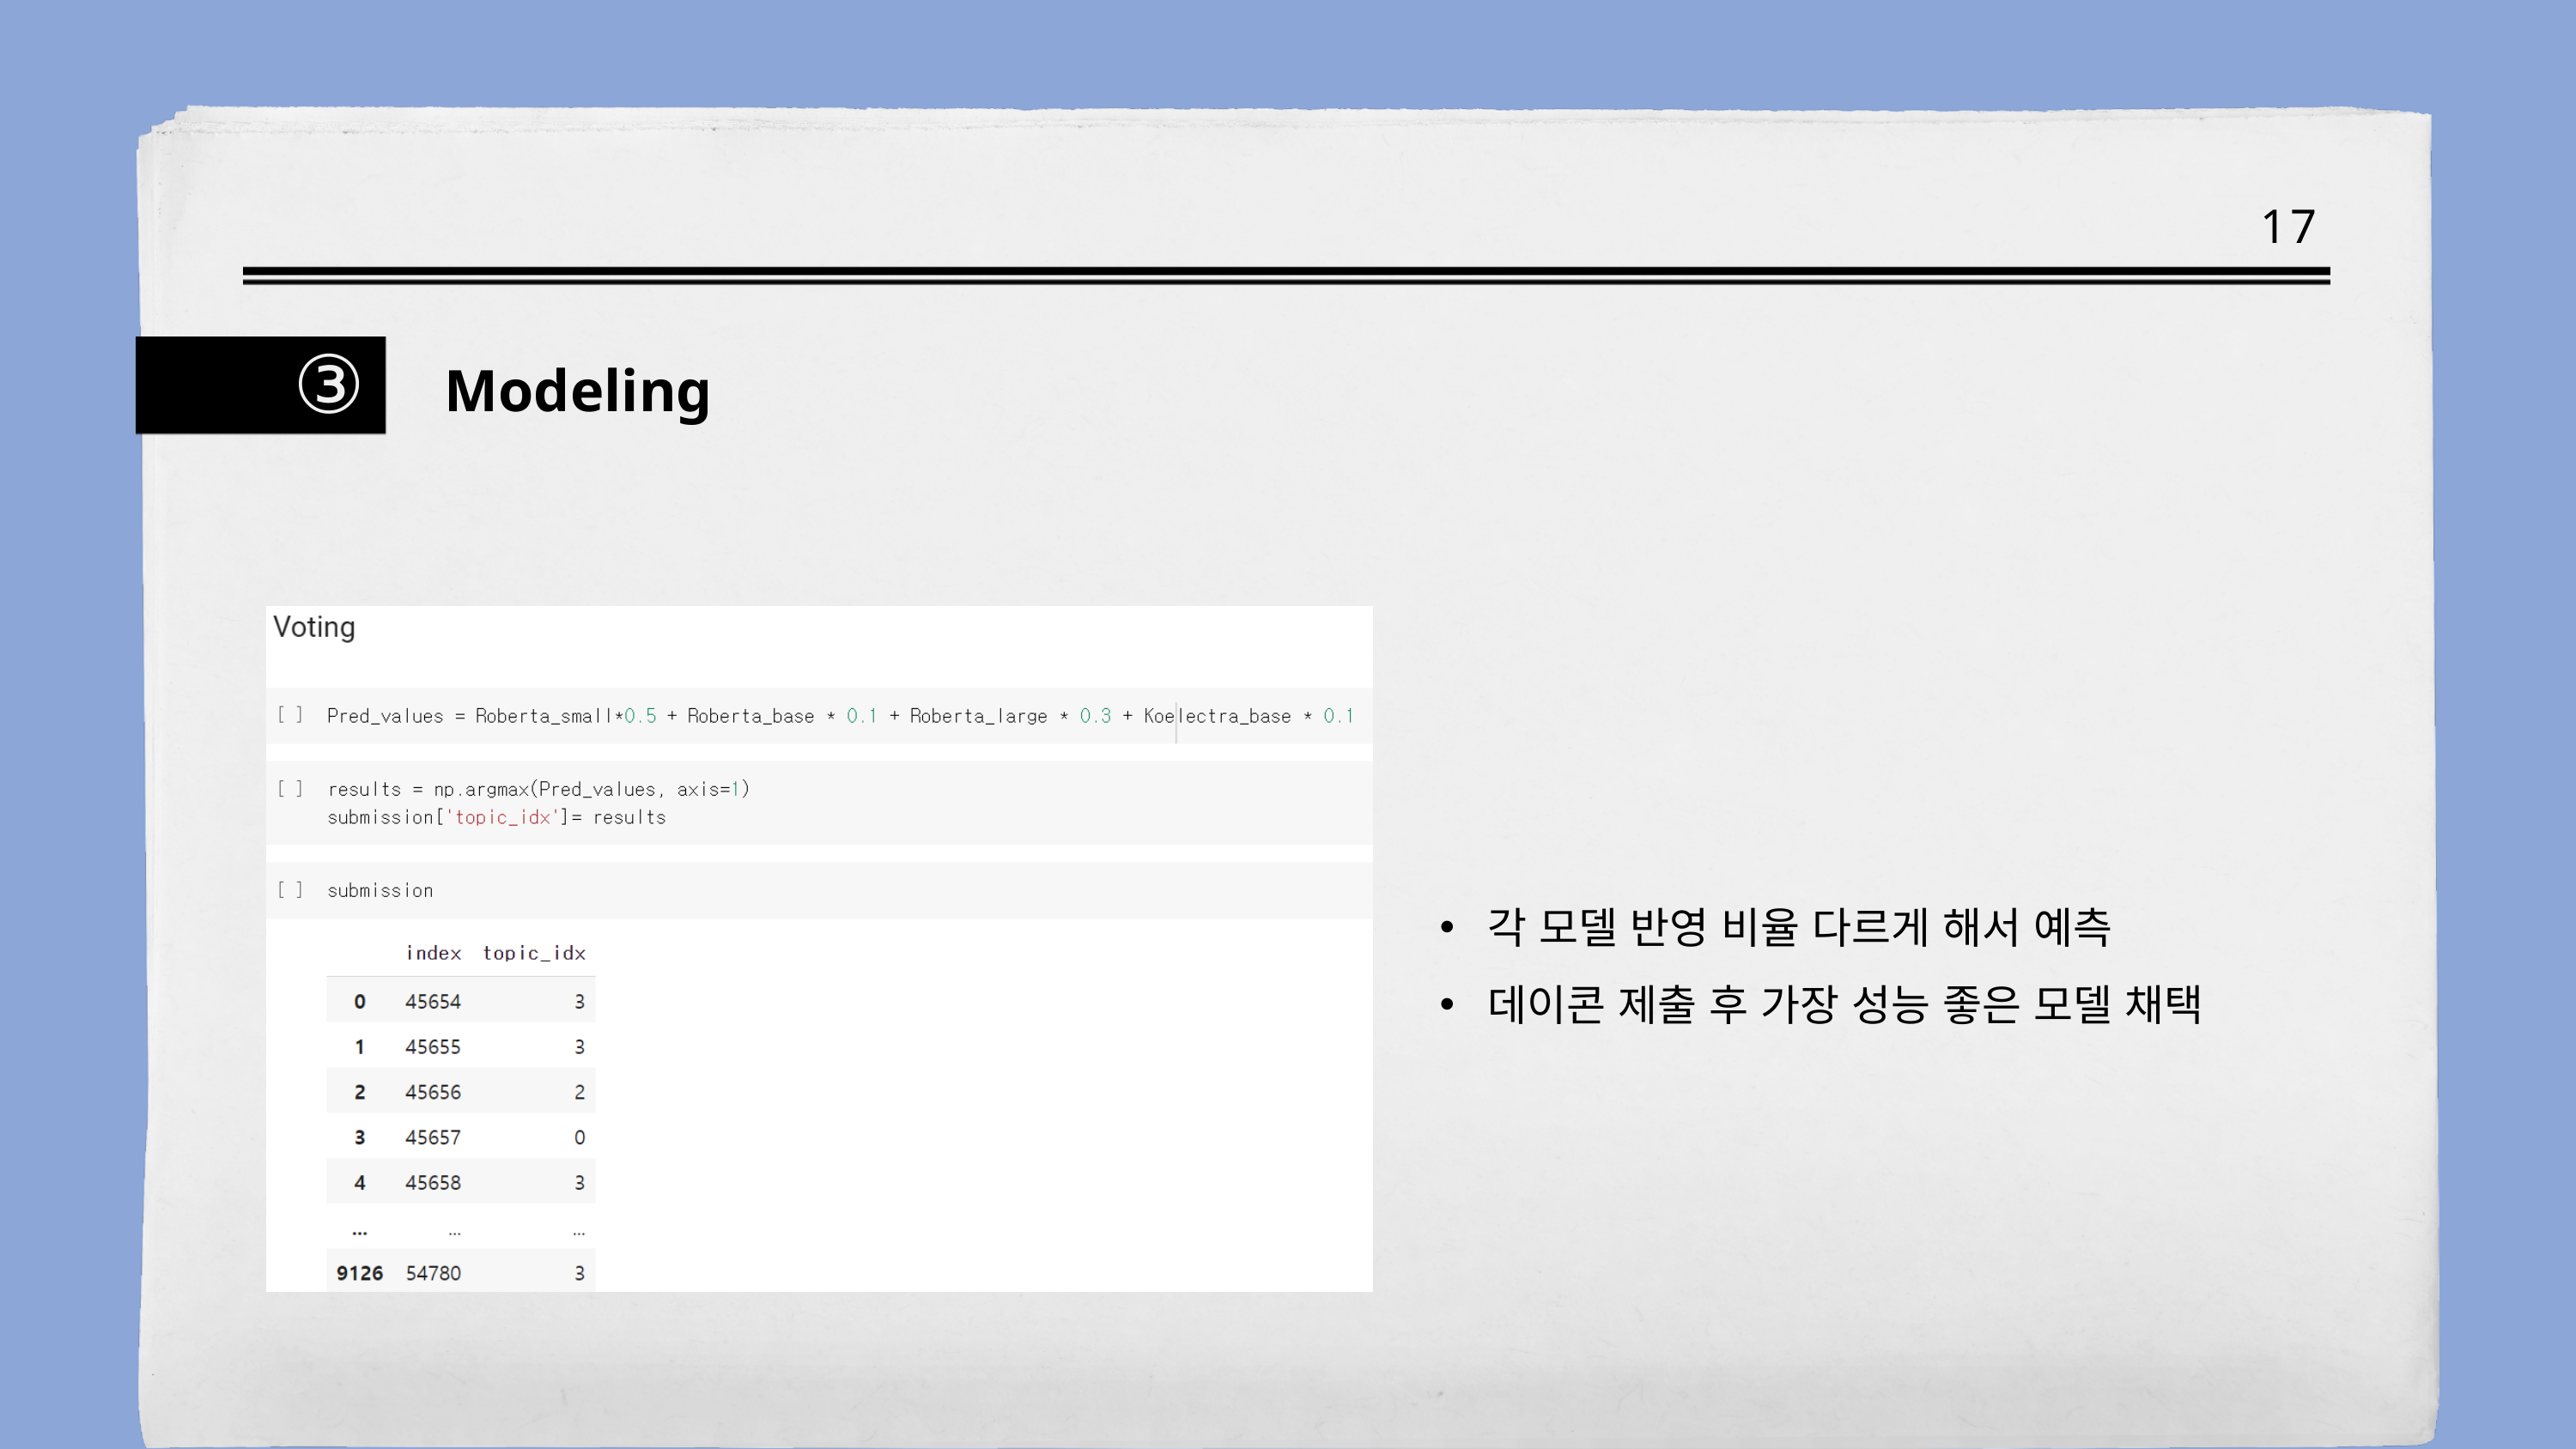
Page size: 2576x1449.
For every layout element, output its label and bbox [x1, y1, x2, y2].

picture [136, 105, 2439, 1449]
text_box [243, 255, 2330, 293]
text_box [135, 336, 387, 435]
